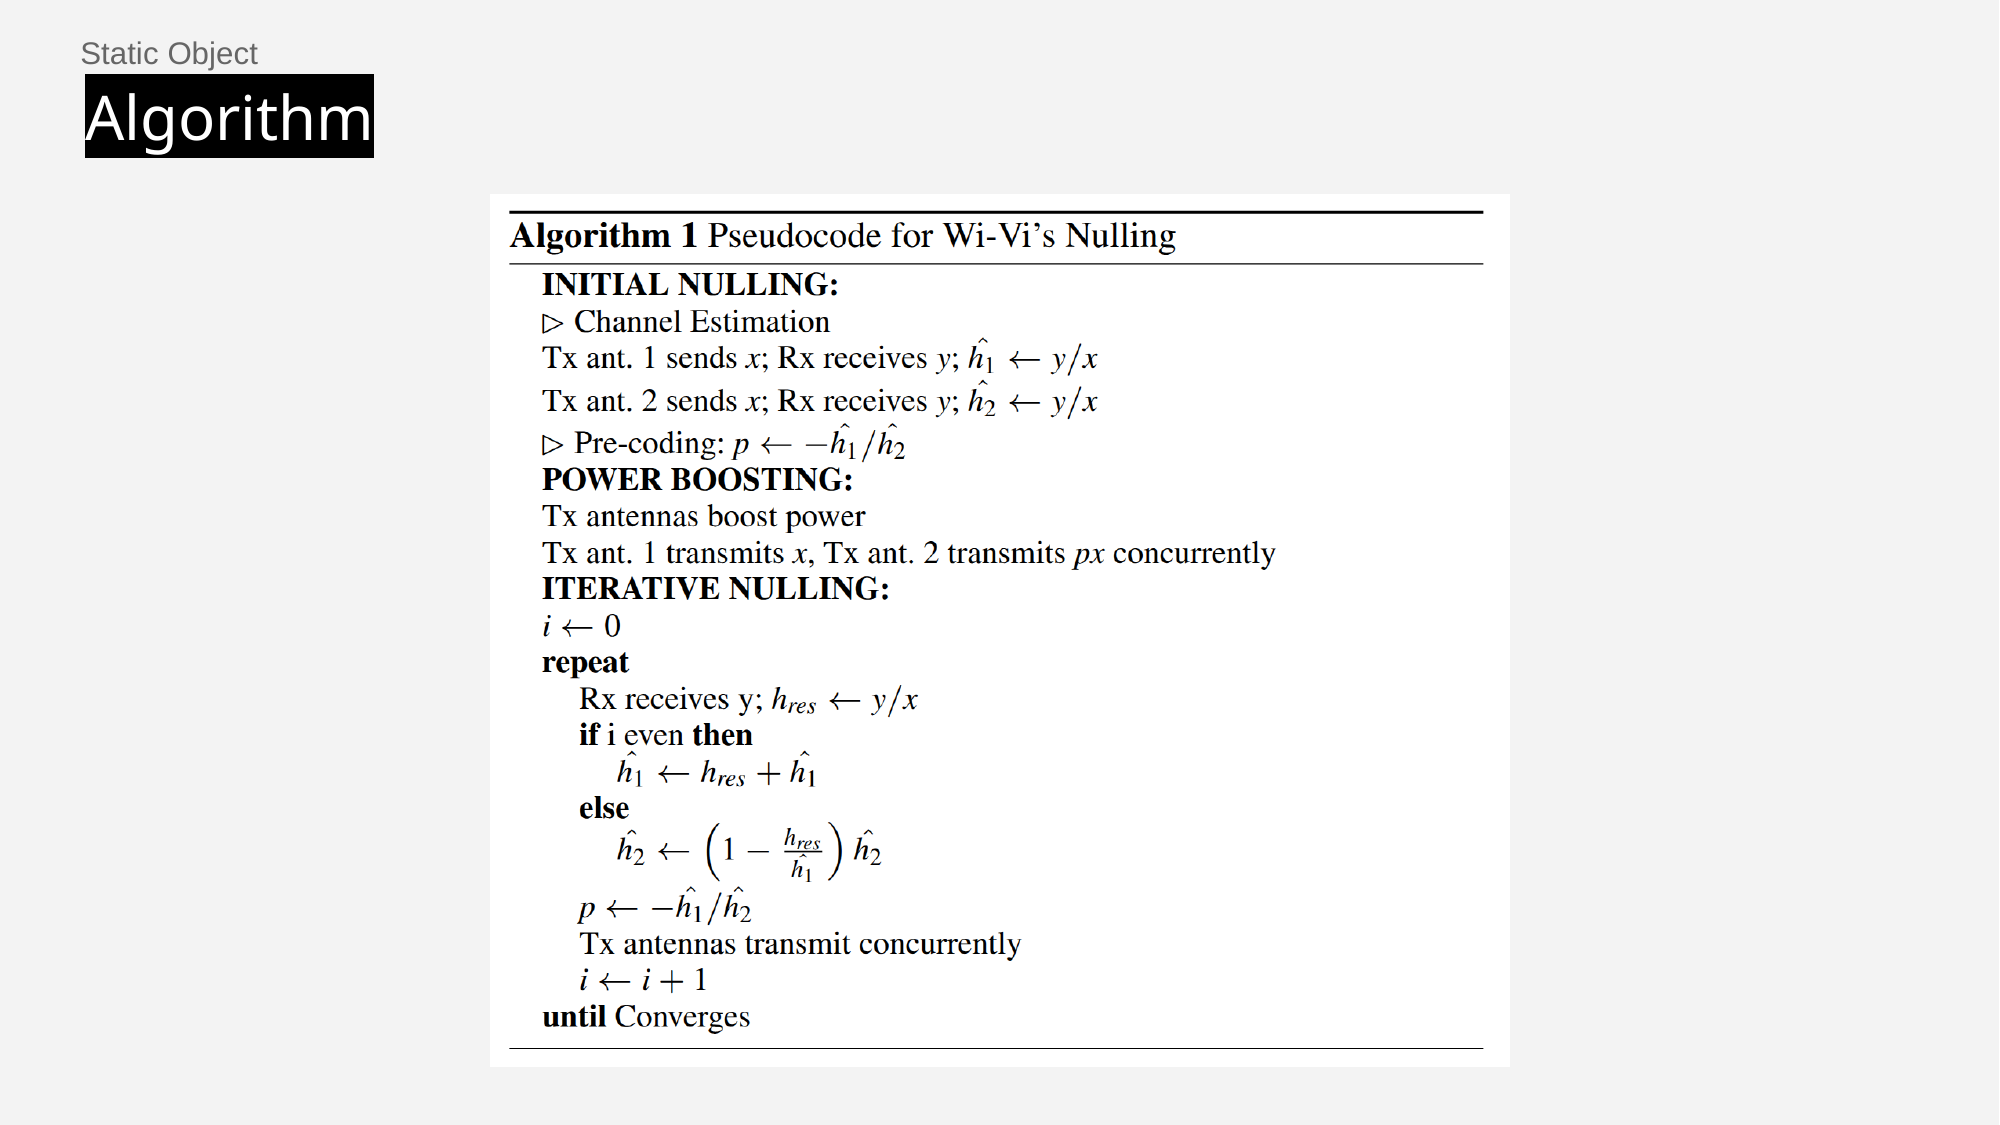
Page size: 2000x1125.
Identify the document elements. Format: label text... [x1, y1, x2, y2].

picture [490, 194, 1510, 1068]
text_box Static Object [65, 18, 1632, 75]
title Algorithm [65, 75, 1190, 173]
